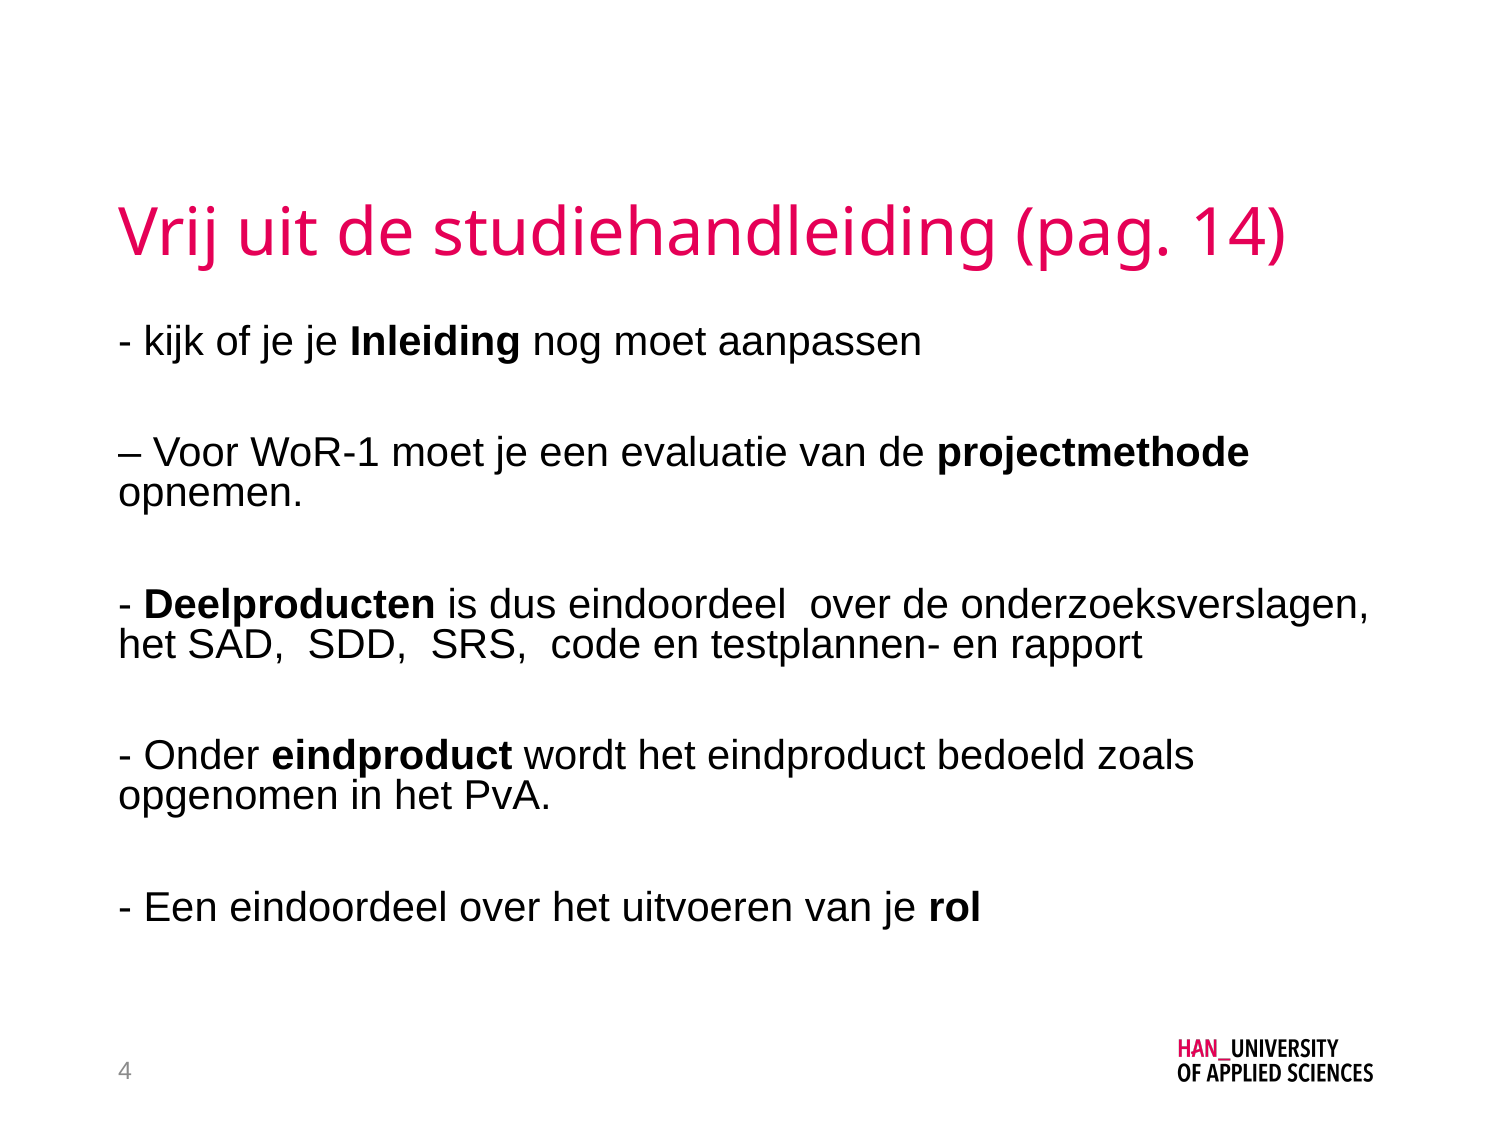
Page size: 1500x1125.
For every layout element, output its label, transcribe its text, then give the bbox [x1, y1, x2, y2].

title Vrij uit de studiehandleiding (pag. 14) [103, 59, 1397, 278]
slide_number 4 [103, 1039, 441, 1100]
list - kijk of je je Inleiding nog moet aanpassen – Voor WoR-1 moet je een evaluatie van de projectmethode opnemen. - Deelproducten is dus eindoordeel over de onderzoeksverslagen, het SAD, SDD, SRS, code en testplannen- en rapport - Onder eindproduct wordt het eindproduct bedoeld zoals opgenomen in het PvA. - Een eindoordeel over het uitvoeren van je rol [103, 315, 1397, 1015]
picture [1172, 1021, 1396, 1119]
